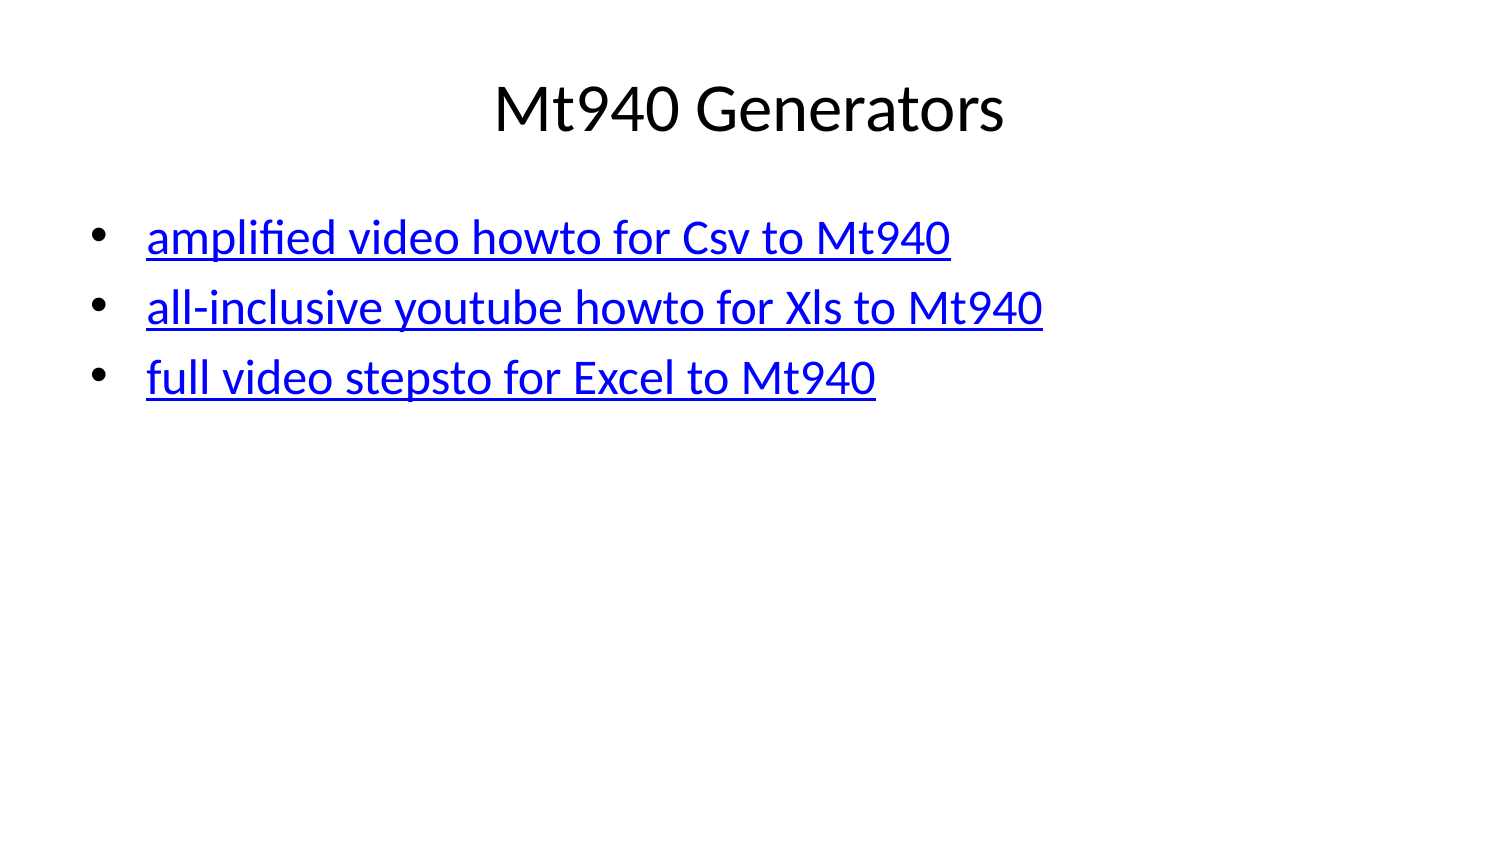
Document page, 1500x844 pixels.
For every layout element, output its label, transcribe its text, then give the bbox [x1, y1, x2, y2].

list amplified video howto for Csv to Mt940 all-inclusive youtube howto for Xls to Mt940 full video stepsto for Excel to Mt940 [75, 196, 1425, 754]
title Mt940 Generators [75, 33, 1425, 175]
